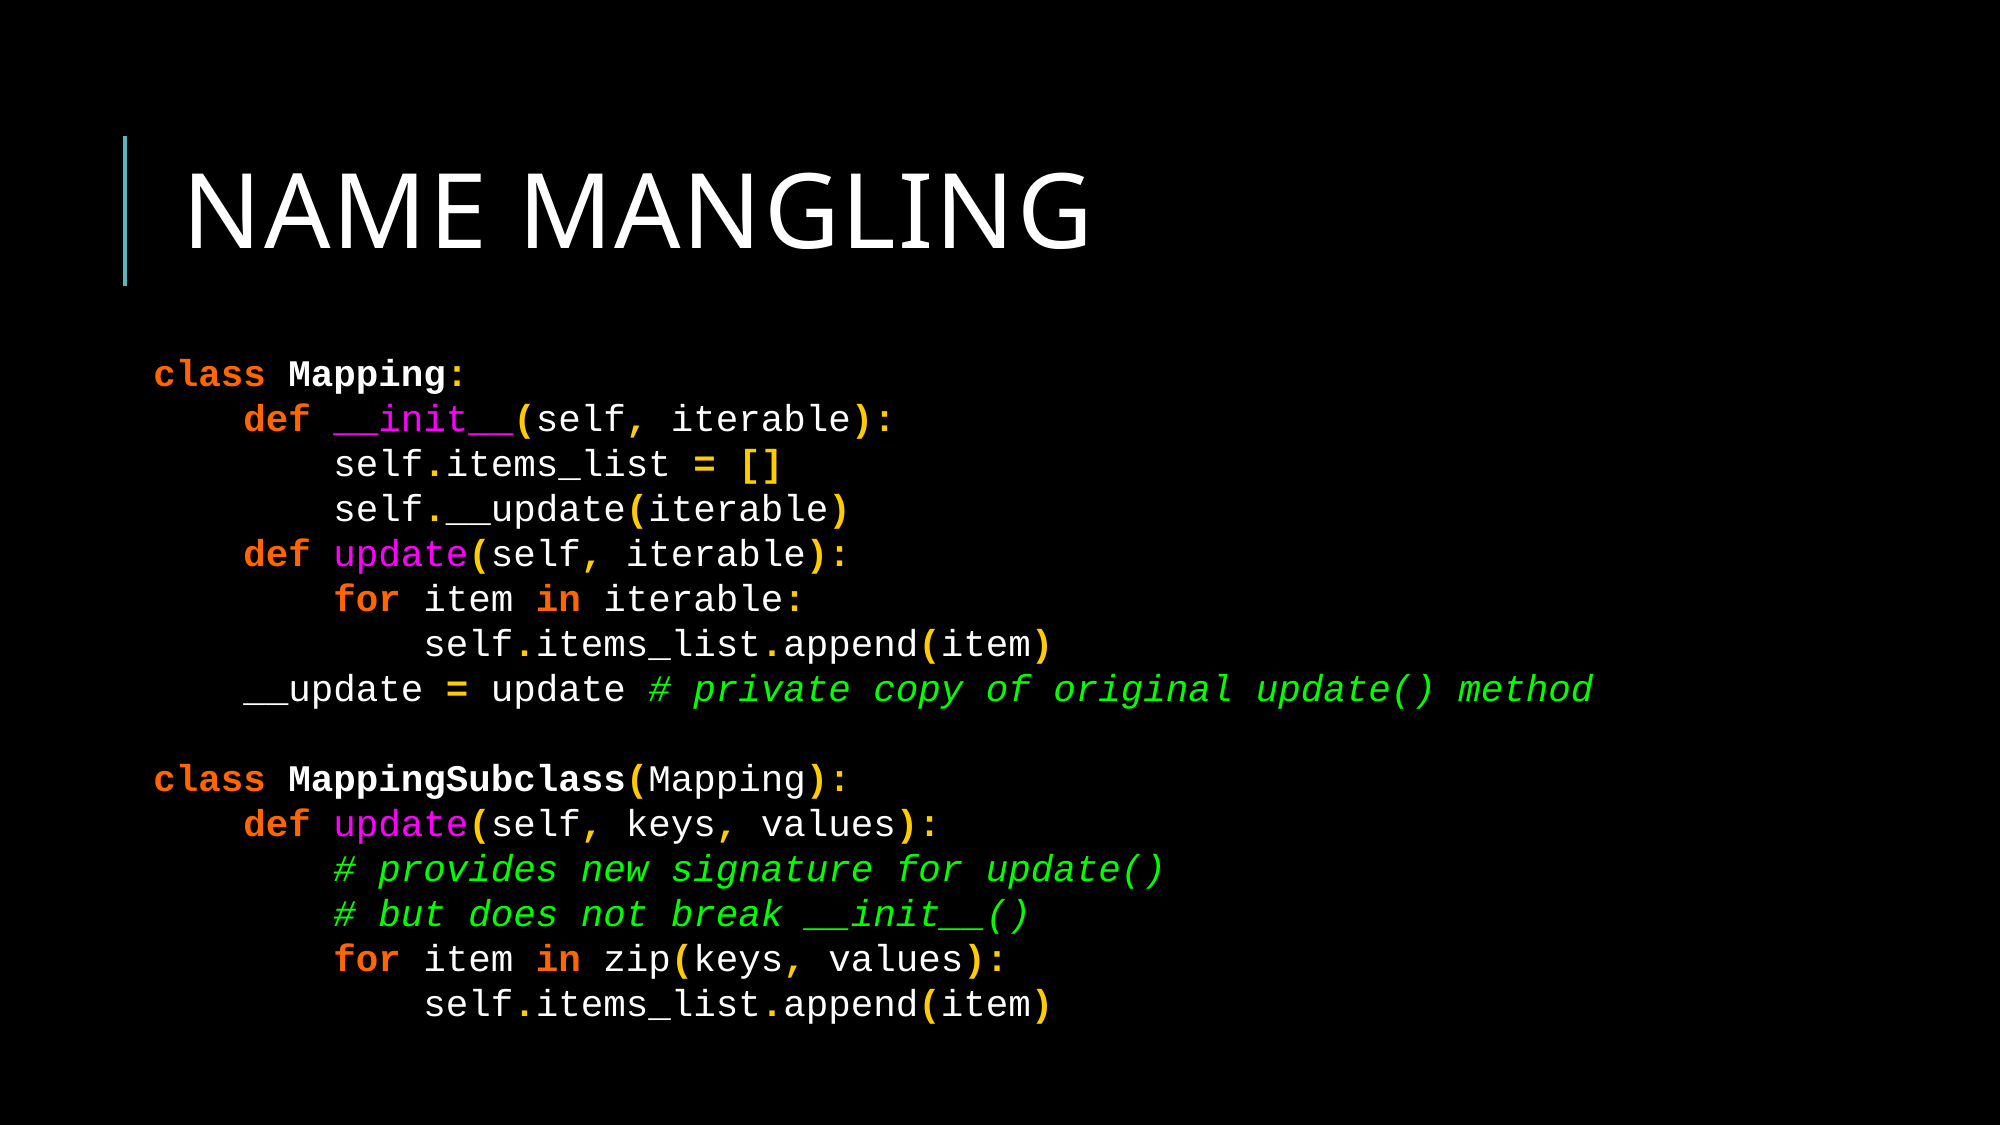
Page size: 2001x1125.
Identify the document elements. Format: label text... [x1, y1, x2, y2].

title Name mangling [168, 96, 1763, 342]
text_box class Mapping: def __init__(self, iterable): self.items_list = [] self.__update(iterable) def update(self, iterable): for item in iterable: self.items_list.append(item) __update = update # private copy of original update() method class MappingSubclass(Mapping): def update(self, keys, values): # provides new signature for update() # but does not break __init__() for item in zip(keys, values): self.items_list.append(item) [138, 341, 1725, 1032]
